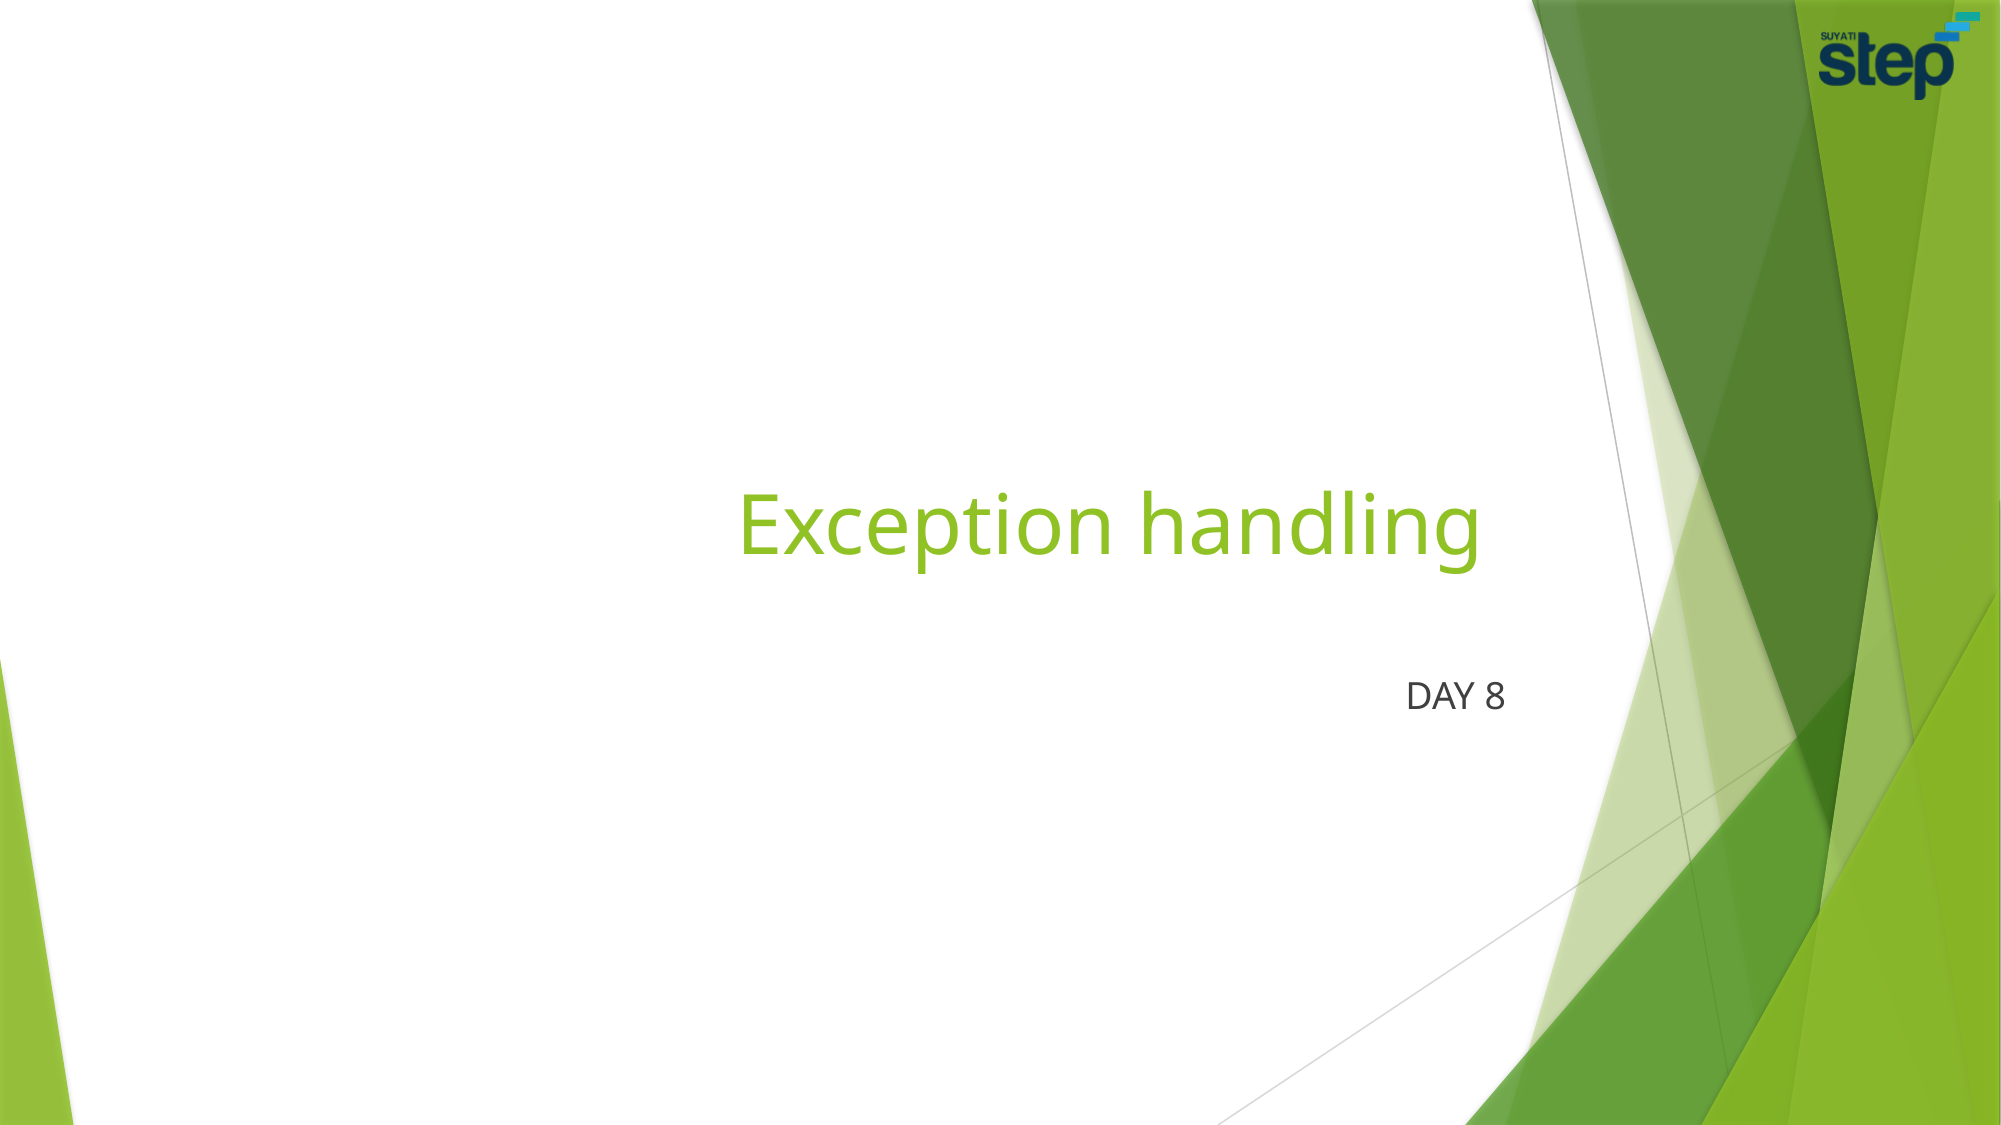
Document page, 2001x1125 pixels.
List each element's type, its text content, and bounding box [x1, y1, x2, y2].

picture [1819, 12, 1981, 101]
title Exception handling [111, 463, 1522, 615]
text_box DAY 8 [247, 664, 1522, 845]
